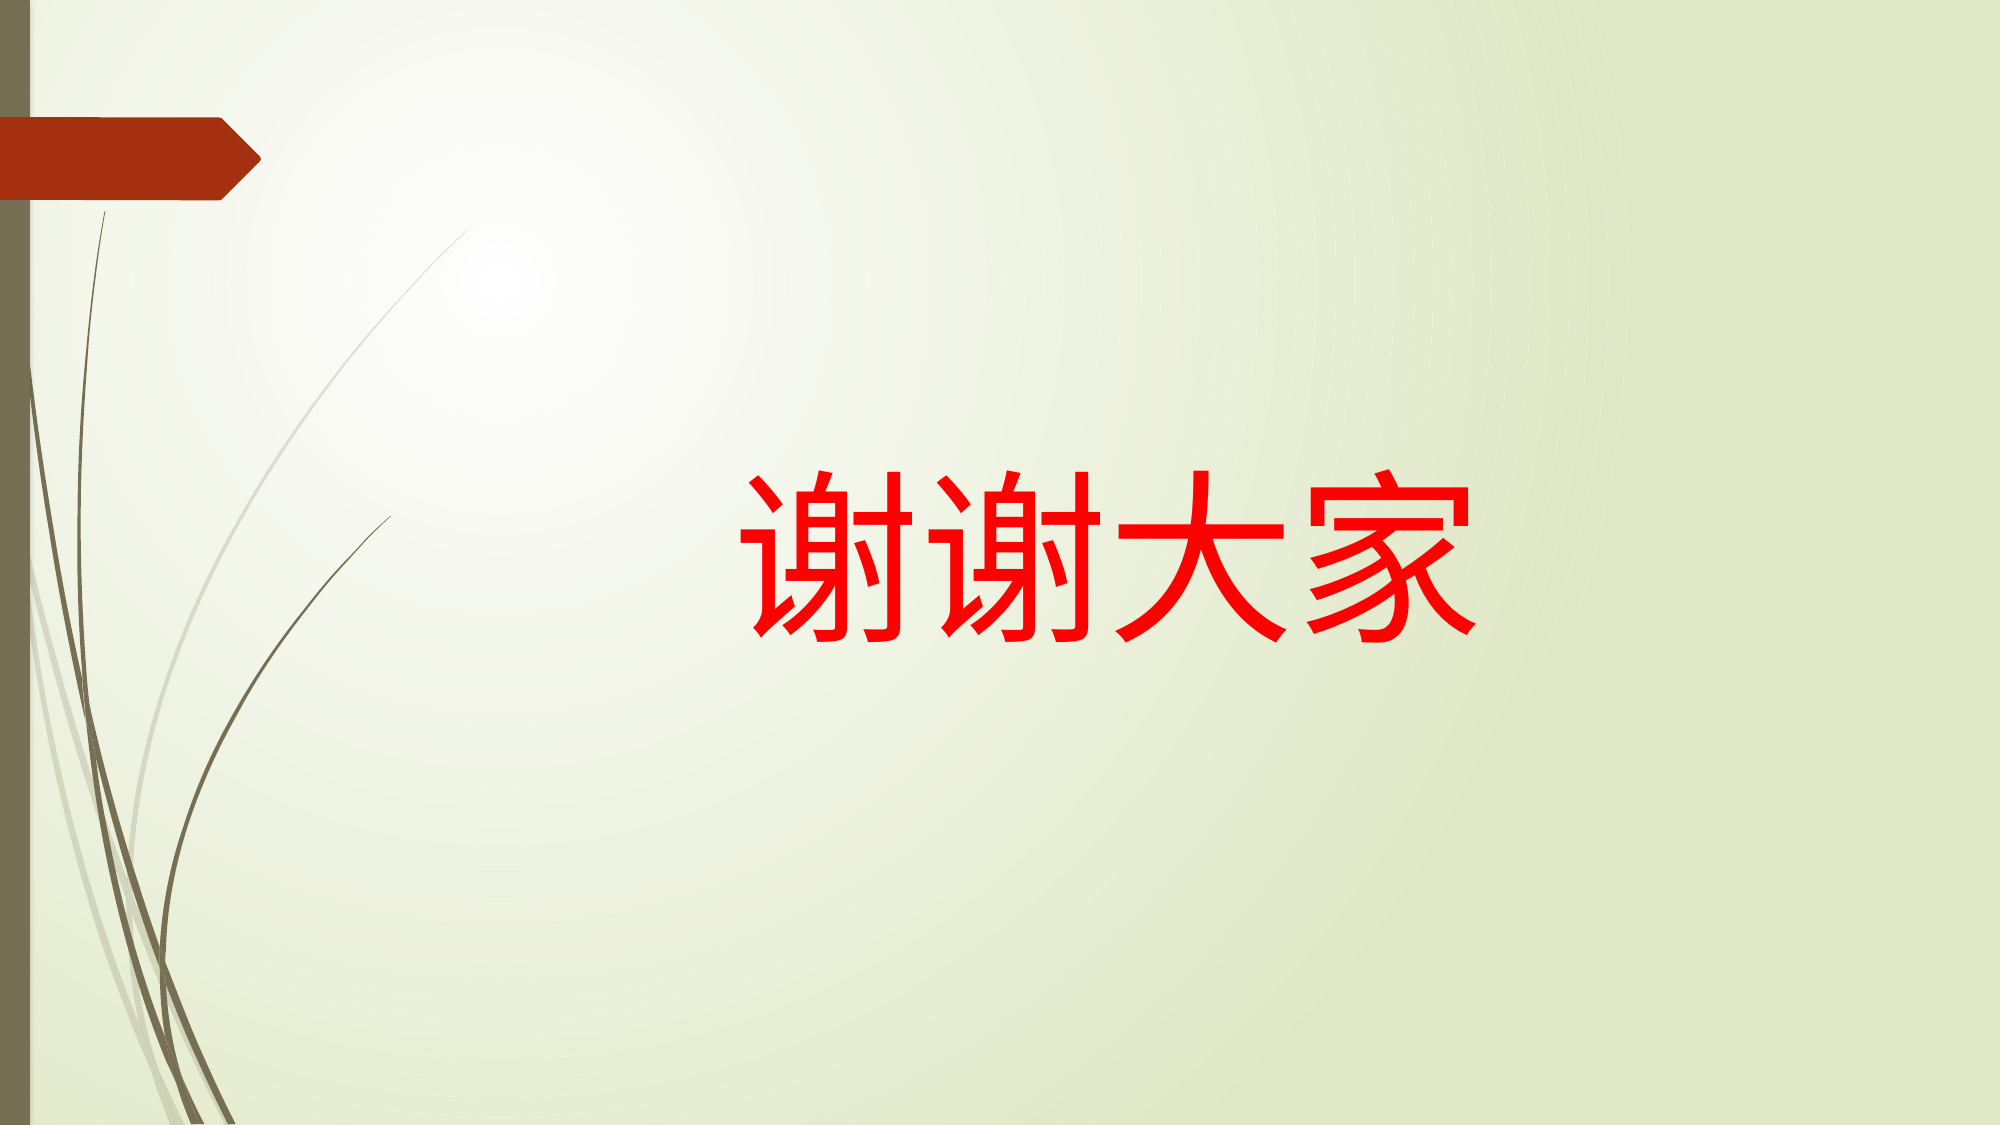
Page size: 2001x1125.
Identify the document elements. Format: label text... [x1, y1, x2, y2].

text_box 谢谢大家 [342, 388, 1627, 773]
